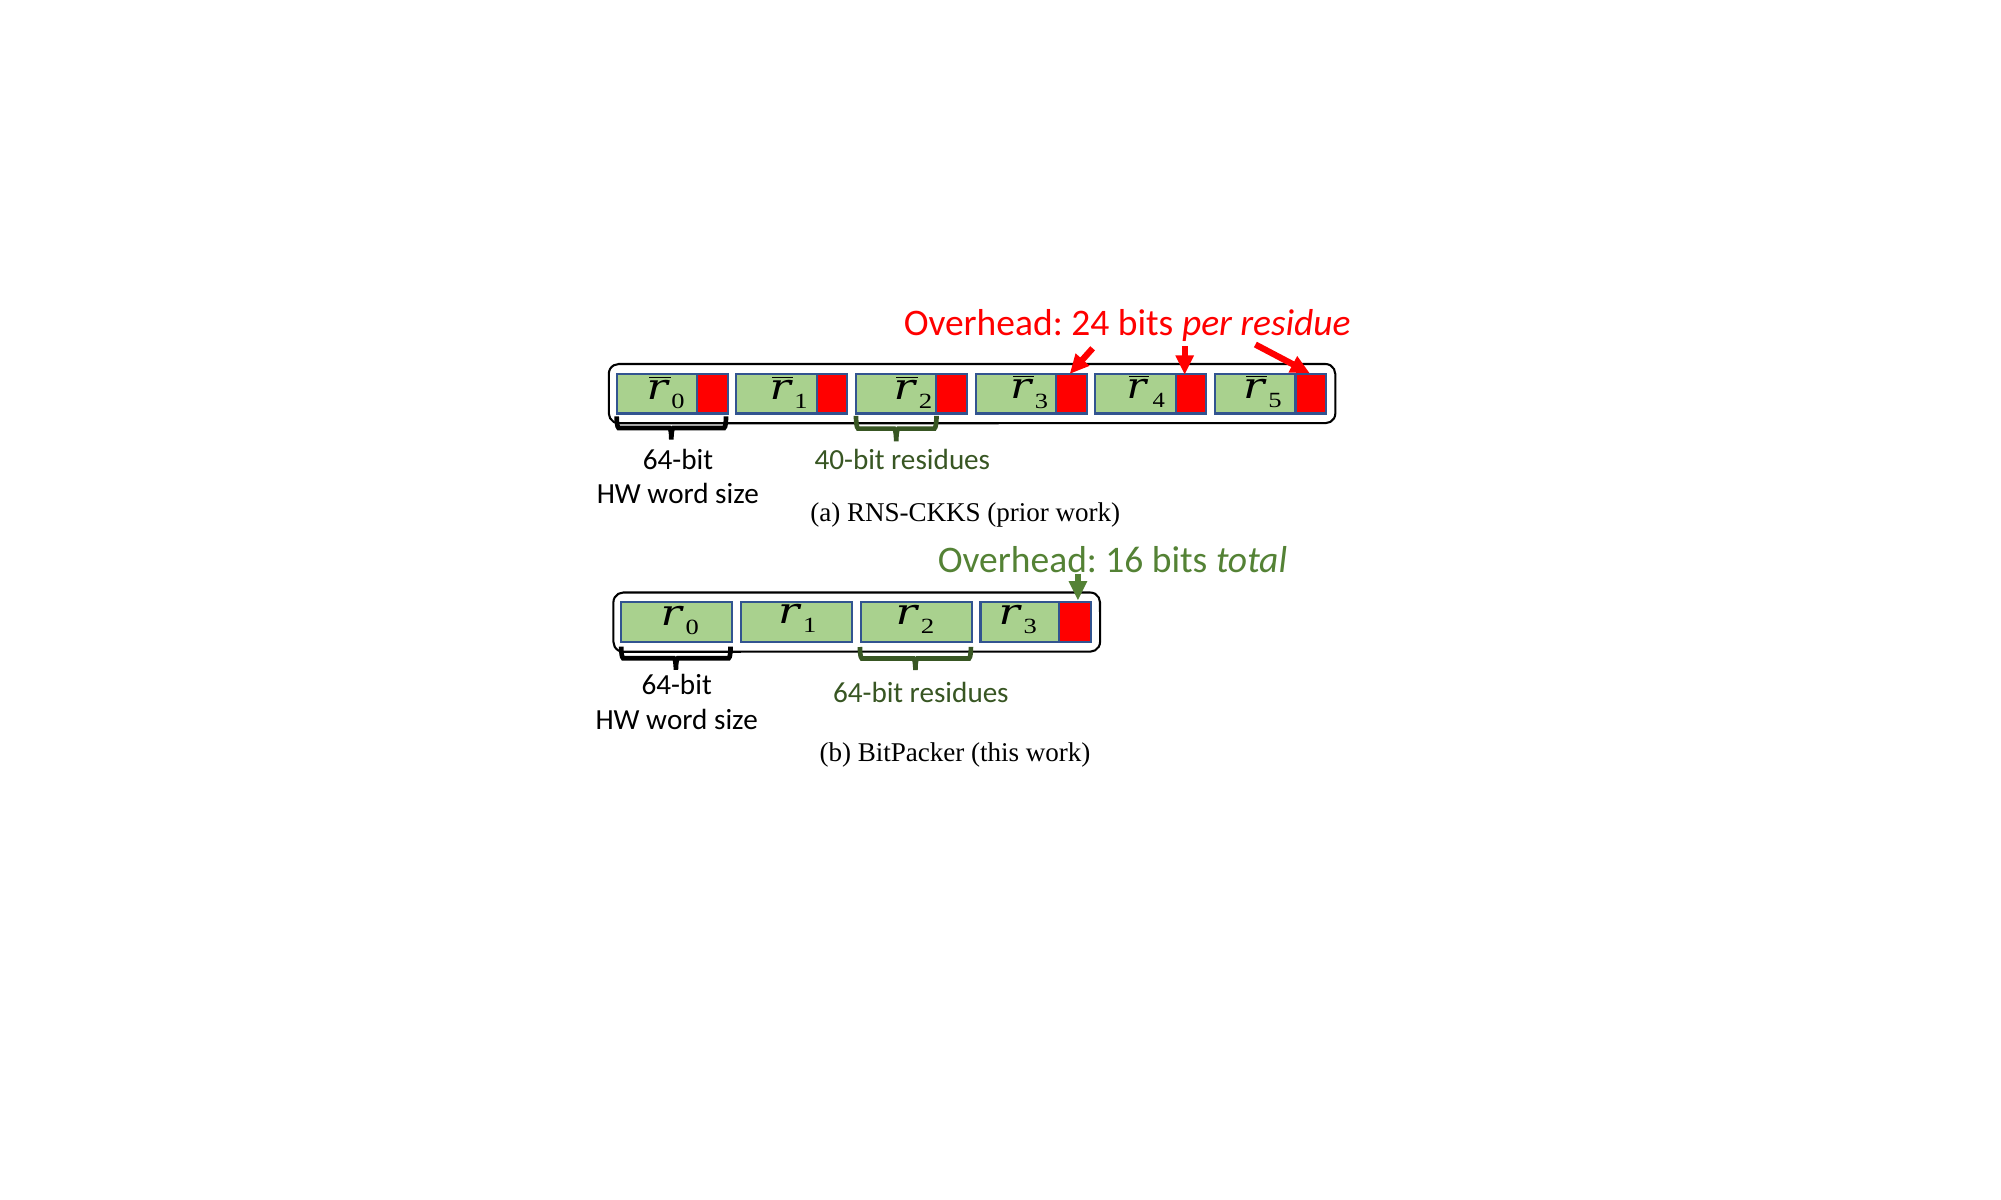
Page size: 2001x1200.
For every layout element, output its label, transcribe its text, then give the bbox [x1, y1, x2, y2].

text_box 40-bit residues [799, 432, 1006, 483]
text_box [860, 601, 973, 643]
text_box [616, 373, 698, 415]
text_box [1060, 601, 1092, 643]
text_box (a) RNS-CKKS (prior work) [795, 486, 1136, 534]
text_box [735, 373, 818, 415]
text_box [1094, 373, 1177, 415]
text_box [818, 373, 848, 415]
text_box [975, 373, 1057, 415]
text_box [607, 362, 1337, 425]
text_box [1214, 373, 1297, 415]
text_box Overhead: 24 bits per residue [889, 290, 1366, 351]
text_box [620, 601, 733, 643]
text_box [855, 415, 938, 432]
text_box 64-bit HW word size [580, 658, 773, 743]
text_box [740, 601, 853, 643]
text_box [1177, 373, 1207, 415]
text_box [616, 416, 727, 440]
text_box [698, 373, 729, 415]
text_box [1255, 344, 1310, 374]
text_box [1057, 373, 1088, 415]
text_box [612, 591, 1102, 653]
text_box (b) BitPacker (this work) [804, 726, 1106, 774]
text_box [937, 373, 968, 415]
text_box 64-bit HW word size [582, 432, 774, 518]
text_box Overhead: 16 bits total [923, 527, 1311, 587]
text_box [980, 601, 1060, 643]
text_box [855, 373, 937, 415]
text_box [1069, 348, 1093, 374]
text_box [620, 646, 732, 658]
text_box 64-bit residues [818, 665, 1024, 716]
text_box [859, 646, 972, 665]
text_box [1297, 373, 1327, 415]
